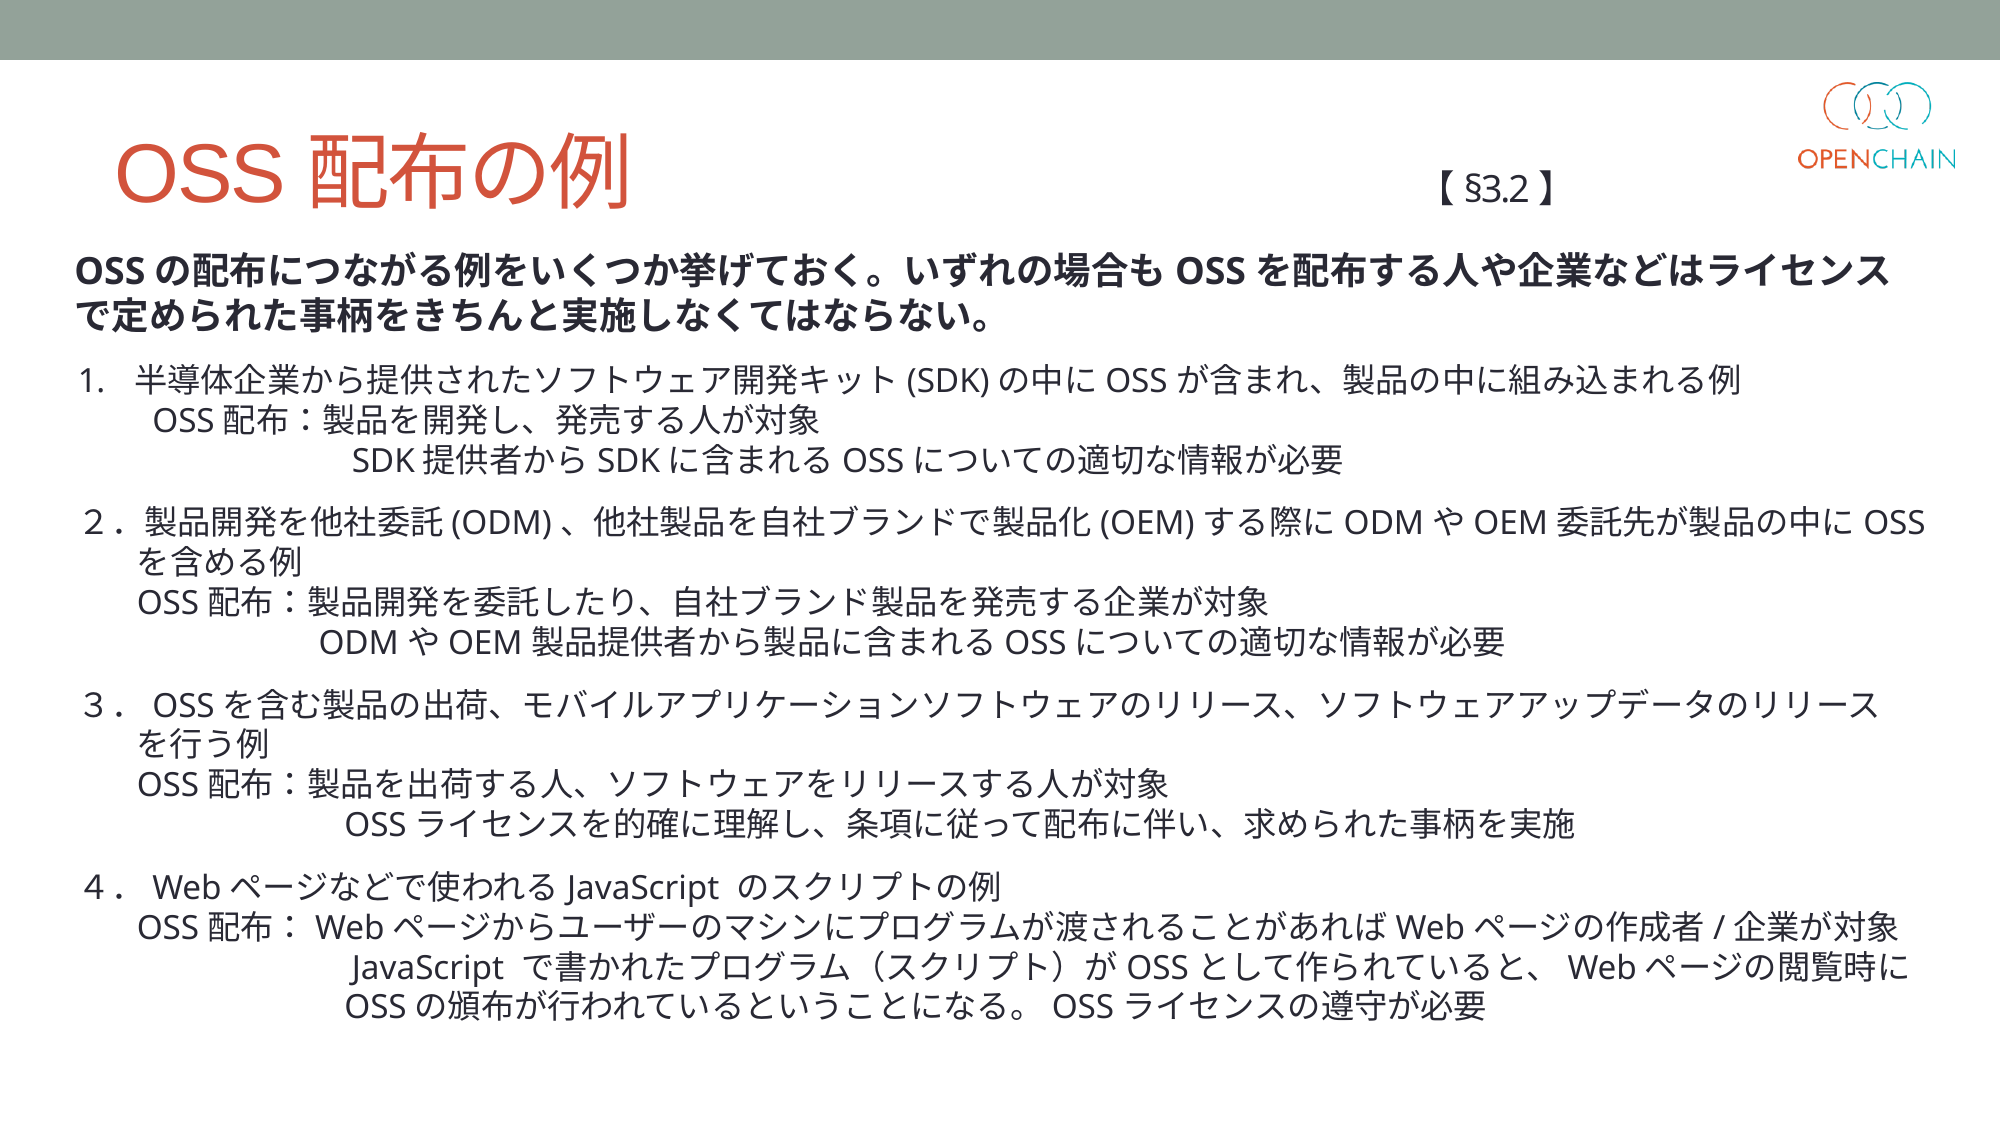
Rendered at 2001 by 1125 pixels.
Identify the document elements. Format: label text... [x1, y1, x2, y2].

title OSS配布の例 【§3.2】 [99, 87, 1900, 239]
picture [1798, 82, 1955, 169]
text_box 半導体企業から提供されたソフトウェア開発キット(SDK)の中にOSSが含まれ、製品の中に組み込まれる例 OSS配布：製品を開発し、発売する人が対象 SDK提供者からSDKに含まれるOSSについての適切な情報が必要 ２．製品開発を他社委託(ODM)、他社製品を自社ブランドで製品化(OEM)する際にODMやOEM委託先が製品の中にOSSを含める例 OSS配布：製品開発を委託したり、自社ブランド製品を発売する企業が対象 ODMやOEM製品提供者から製品に含まれるOSSについての適切な情報が必要 ３．OSSを含む製品の出荷、モバイルアプリケーションソフトウェアのリリース、ソフトウェアアップデータのリリース を行う例 OSS配布：製品を出荷する人、ソフトウェアをリリースする人が対象 OSSライセンスを的確に理解し、条項に従って配布に伴い、求められた事柄を実施 ４．Webページなどで使われるJavaScript のスクリプトの例 OSS配布：Webページからユーザーのマシンにプログラムが渡されることがあればWebページの作成者/企業が対象 JavaScript で書かれたプログラム（スクリプト）がOSSとして作られていると、Webページの閲覧時に OSSの頒布が行われているということになる。OSSライセンスの遵守が必要 [77, 353, 1941, 1055]
text_box OSSの配布につながる例をいくつか挙げておく。いずれの場合もOSSを配布する人や企業などはライセンスで定められた事柄をきちんと実施しなくてはならない。 [59, 239, 1941, 345]
